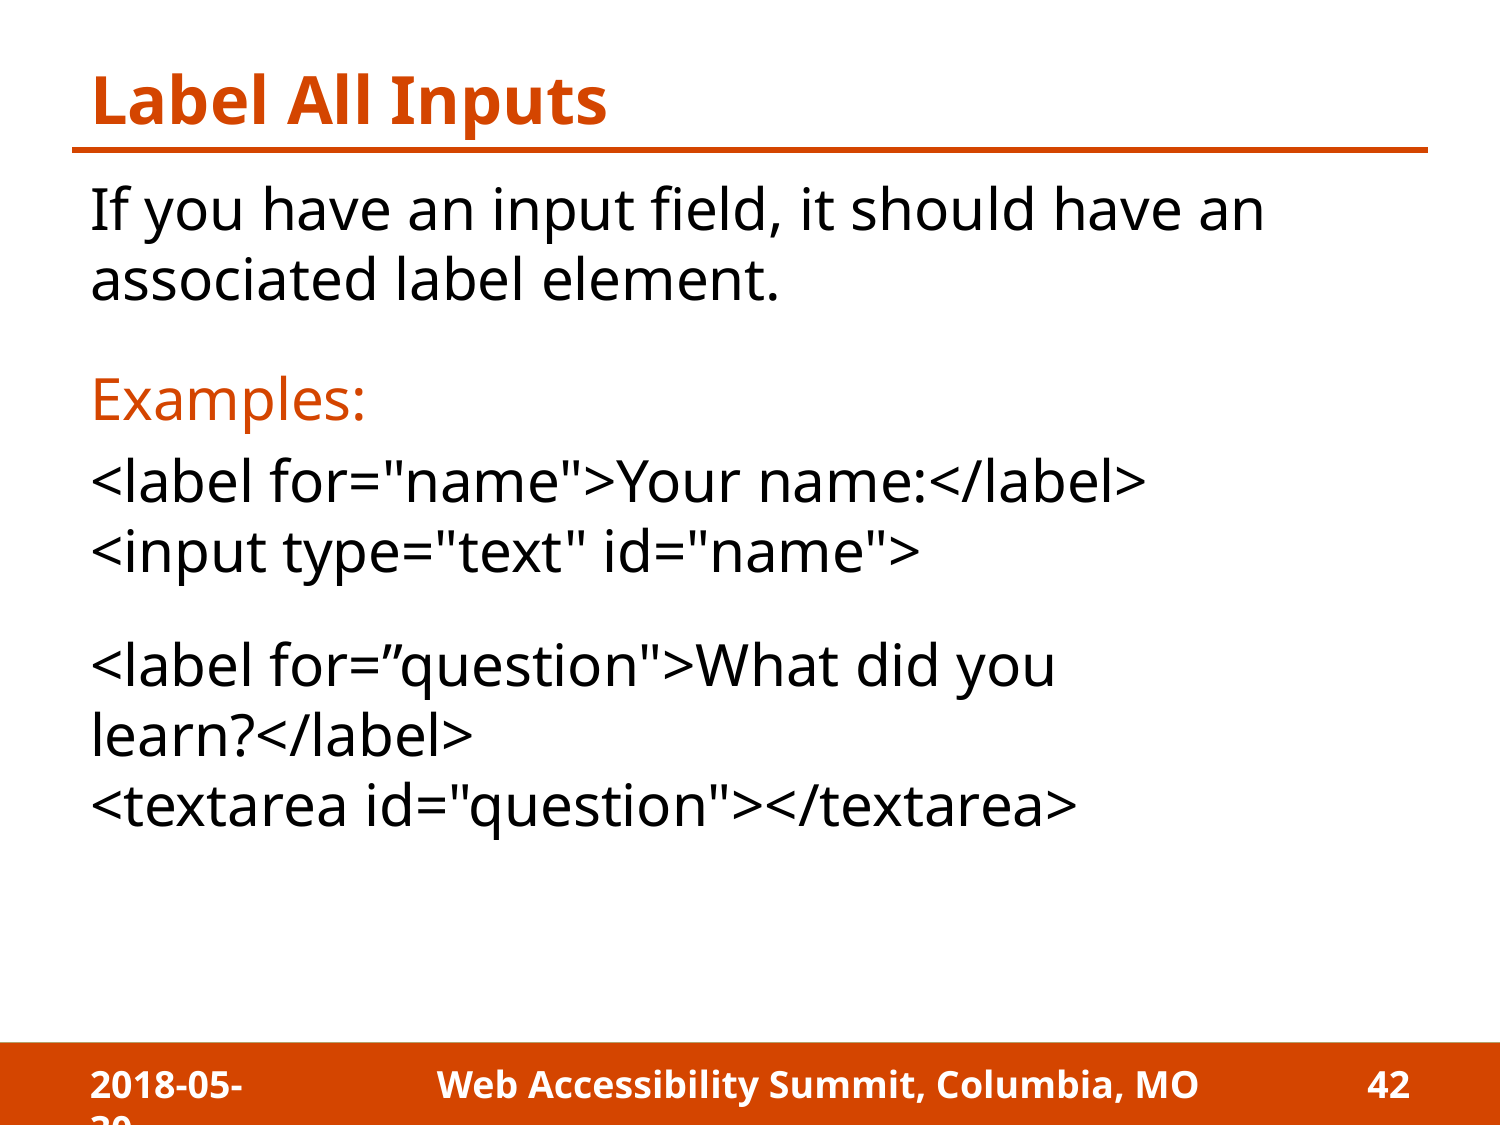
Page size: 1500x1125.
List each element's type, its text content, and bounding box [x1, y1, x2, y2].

list If you have an input field, it should have an associated label element. Examples: <label for="name">Your name:</label> <input type="text" id="name"> <label for=”question">What did you learn?</label> <textarea id="question"></textarea> [75, 157, 1425, 1043]
slide_number 42 [1280, 1053, 1425, 1114]
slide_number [75, 1053, 300, 1114]
title Label All Inputs [75, 45, 1425, 150]
footer Web Accessibility Summit, Columbia, MO [300, 1053, 1280, 1114]
